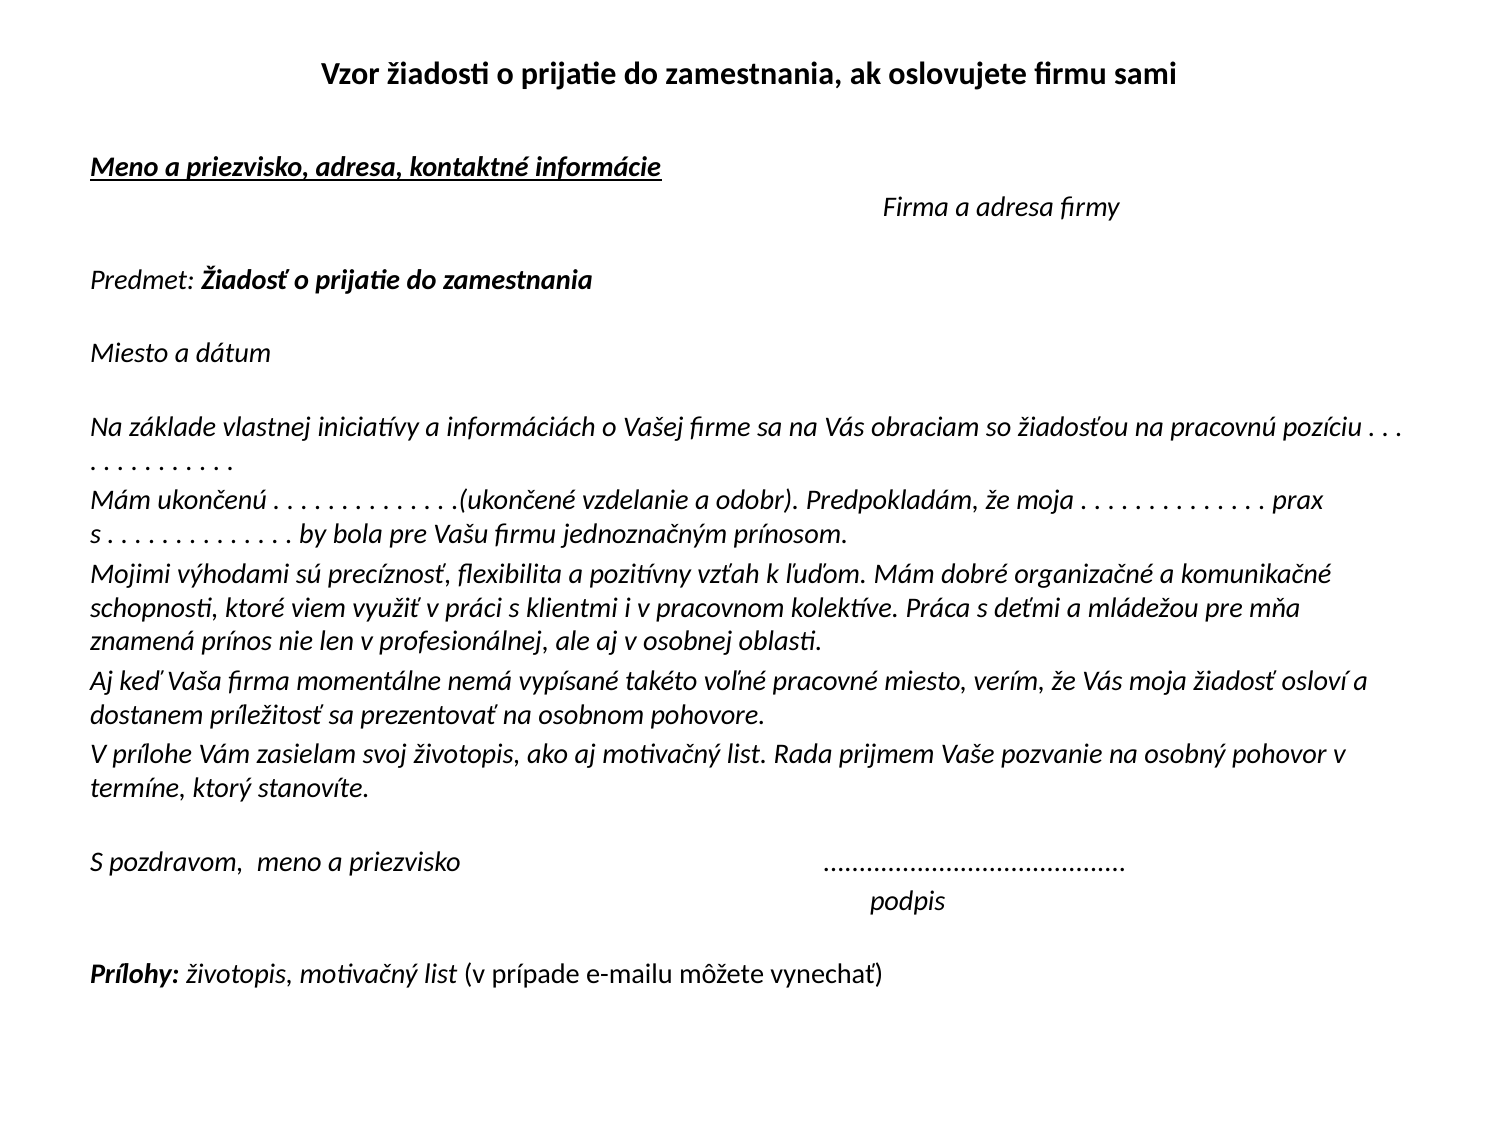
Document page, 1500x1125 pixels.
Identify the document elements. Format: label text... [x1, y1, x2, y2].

list Meno a priezvisko, adresa, kontaktné informácie Firma a adresa firmy Predmet: Žiadosť o prijatie do zamestnania Miesto a dátum Na základe vlastnej iniciatívy a informáciách o Vašej firme sa na Vás obraciam so žiadosťou na pracovnú pozíciu . . . . . . . . . . . . . . Mám ukončenú . . . . . . . . . . . . . .(ukončené vzdelanie a odobr). Predpokladám, že moja . . . . . . . . . . . . . . prax s . . . . . . . . . . . . . . by bola pre Vašu firmu jednoznačným prínosom. Mojimi výhodami sú precíznosť, flexibilita a pozitívny vzťah k ľuďom. Mám dobré organizačné a komunikačné schopnosti, ktoré viem využiť v práci s klientmi i v pracovnom kolektíve. Práca s deťmi a mládežou pre mňa znamená prínos nie len v profesionálnej, ale aj v osobnej oblasti. Aj keď Vaša firma momentálne nemá vypísané takéto voľné pracovné miesto, verím, že Vás moja žiadosť osloví a dostanem príležitosť sa prezentovať na osobnom pohovore. V prílohe Vám zasielam svoj životopis, ako aj motivačný list. Rada prijmem Vaše pozvanie na osobný pohovor v termíne, ktorý stanovíte. S pozdravom, meno a priezvisko .......................................... podpis Prílohy: životopis, motivačný list (v prípade e-mailu môžete vynechať) [75, 113, 1425, 1005]
title Vzor žiadosti o prijatie do zamestnania, ak oslovujete firmu sami [75, 45, 1425, 113]
